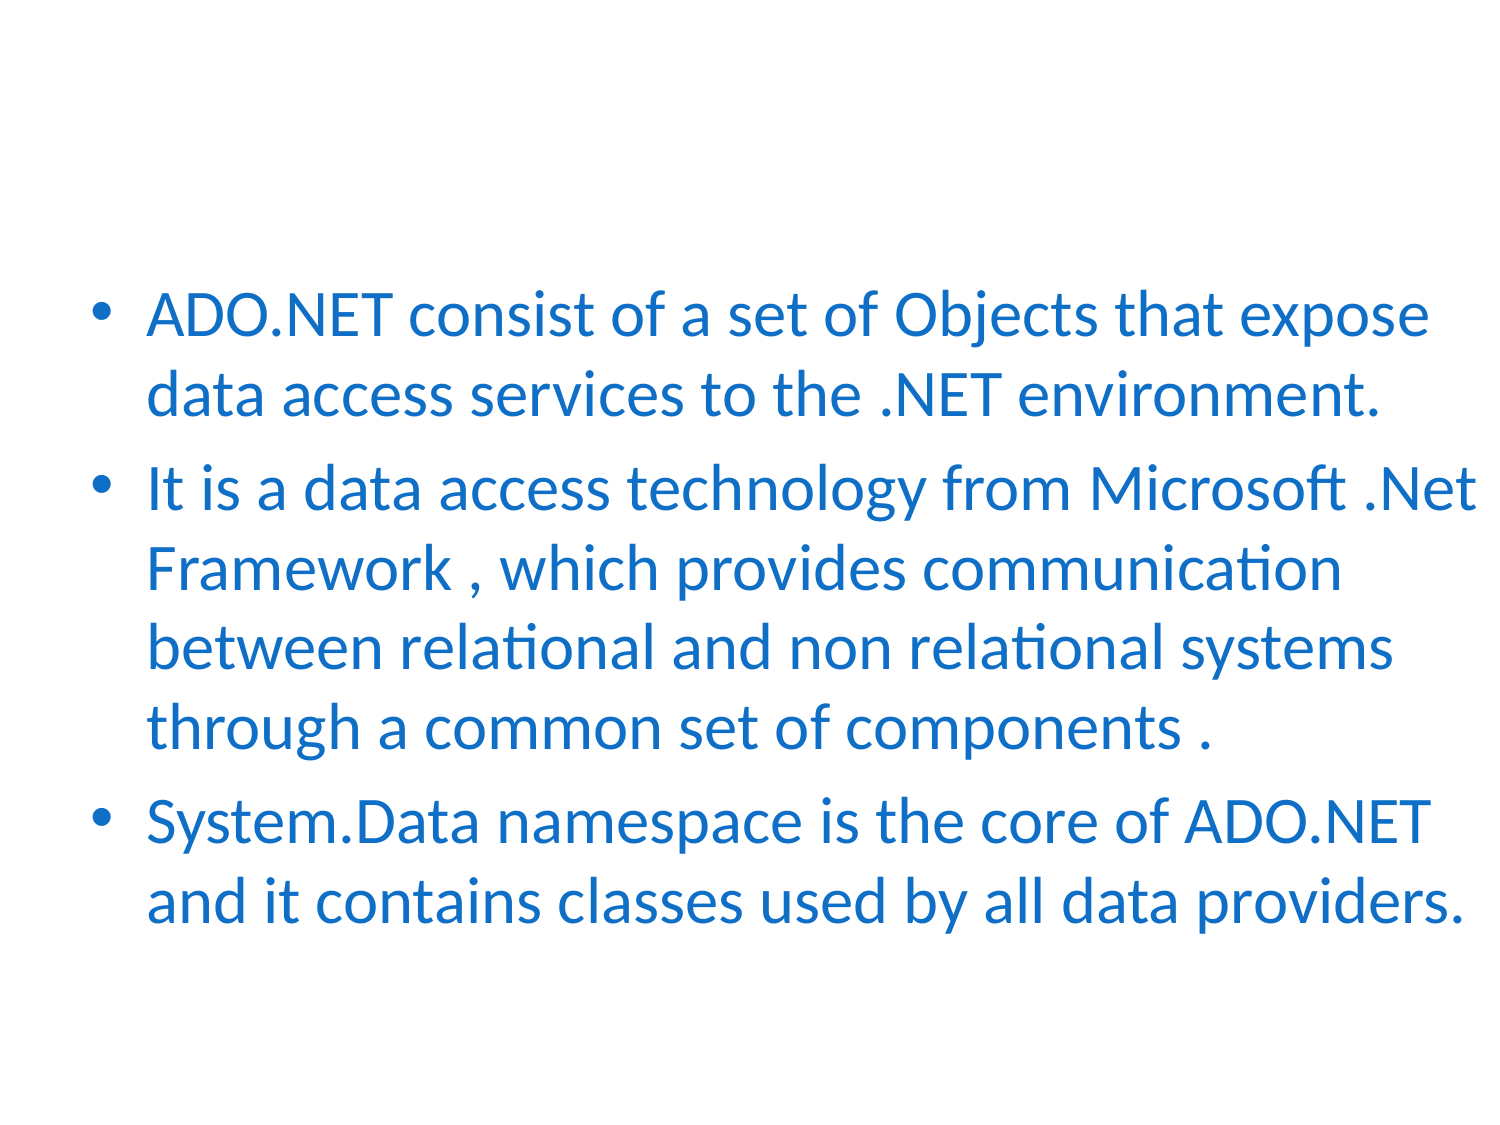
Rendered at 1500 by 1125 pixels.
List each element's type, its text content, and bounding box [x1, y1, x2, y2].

list ADO.NET consist of a set of Objects that expose data access services to the .NET environment. It is a data access technology from Microsoft .Net Framework , which provides communication between relational and non relational systems through a common set of components . System.Data namespace is the core of ADO.NET and it contains classes used by all data providers. [75, 262, 1500, 1005]
